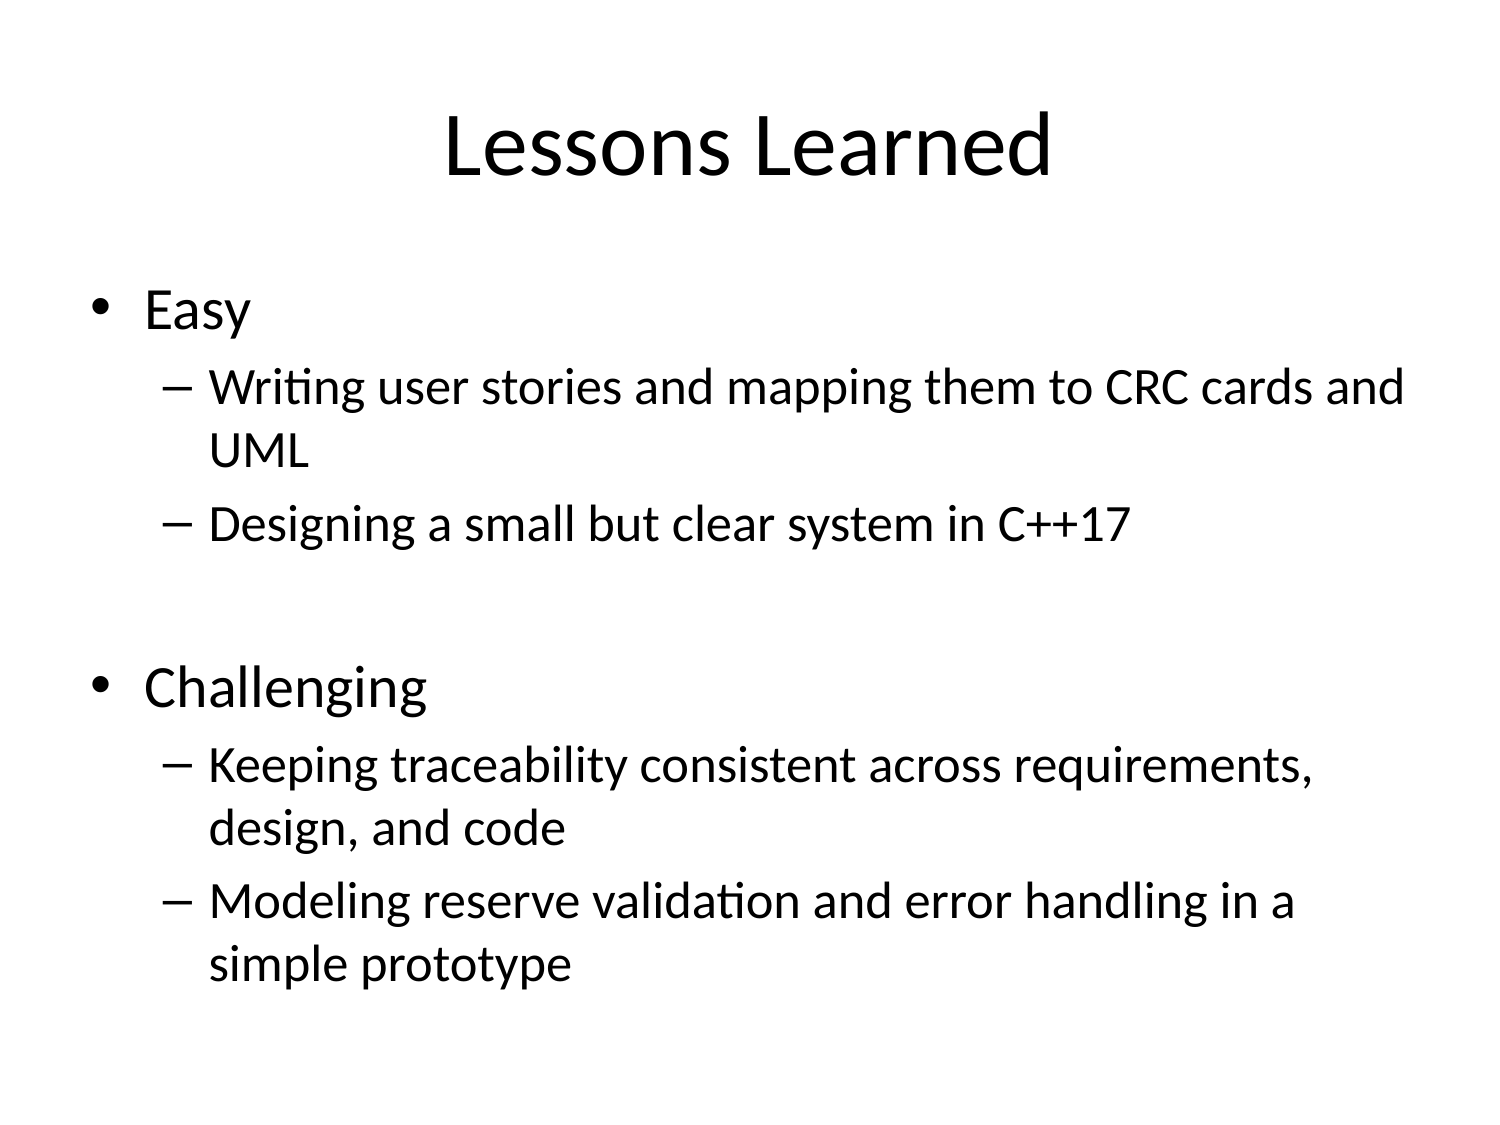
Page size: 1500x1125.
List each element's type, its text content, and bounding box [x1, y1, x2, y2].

list Easy Writing user stories and mapping them to CRC cards and UML Designing a small but clear system in C++17 Challenging Keeping traceability consistent across requirements, design, and code Modeling reserve validation and error handling in a simple prototype [75, 262, 1425, 1005]
title Lessons Learned [75, 45, 1425, 233]
